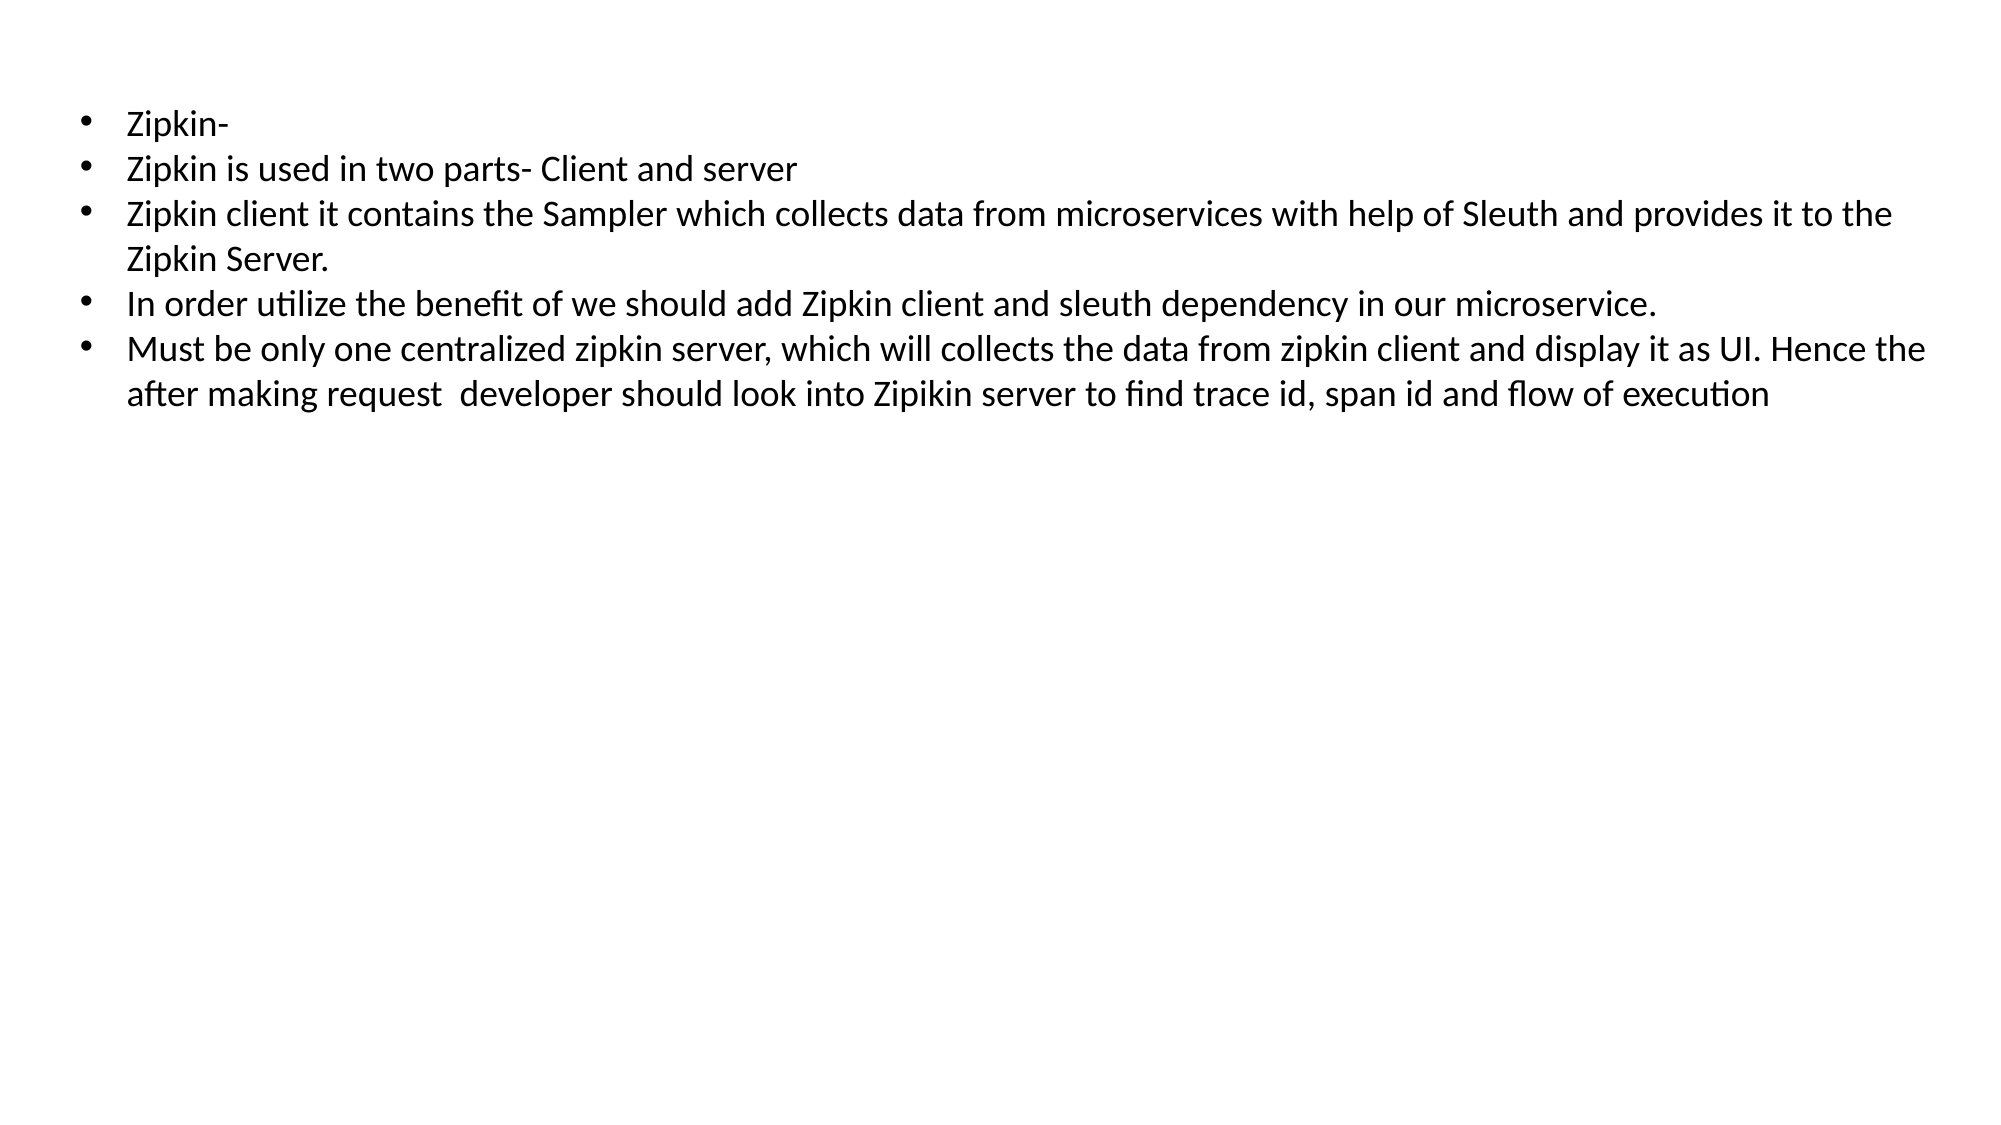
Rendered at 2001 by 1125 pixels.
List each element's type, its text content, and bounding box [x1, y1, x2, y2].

text_box Zipkin- Zipkin is used in two parts- Client and server Zipkin client it contains the Sampler which collects data from microservices with help of Sleuth and provides it to the Zipkin Server. In order utilize the benefit of we should add Zipkin client and sleuth dependency in our microservice. Must be only one centralized zipkin server, which will collects the data from zipkin client and display it as UI. Hence the after making request developer should look into Zipikin server to find trace id, span id and flow of execution [64, 91, 1944, 466]
